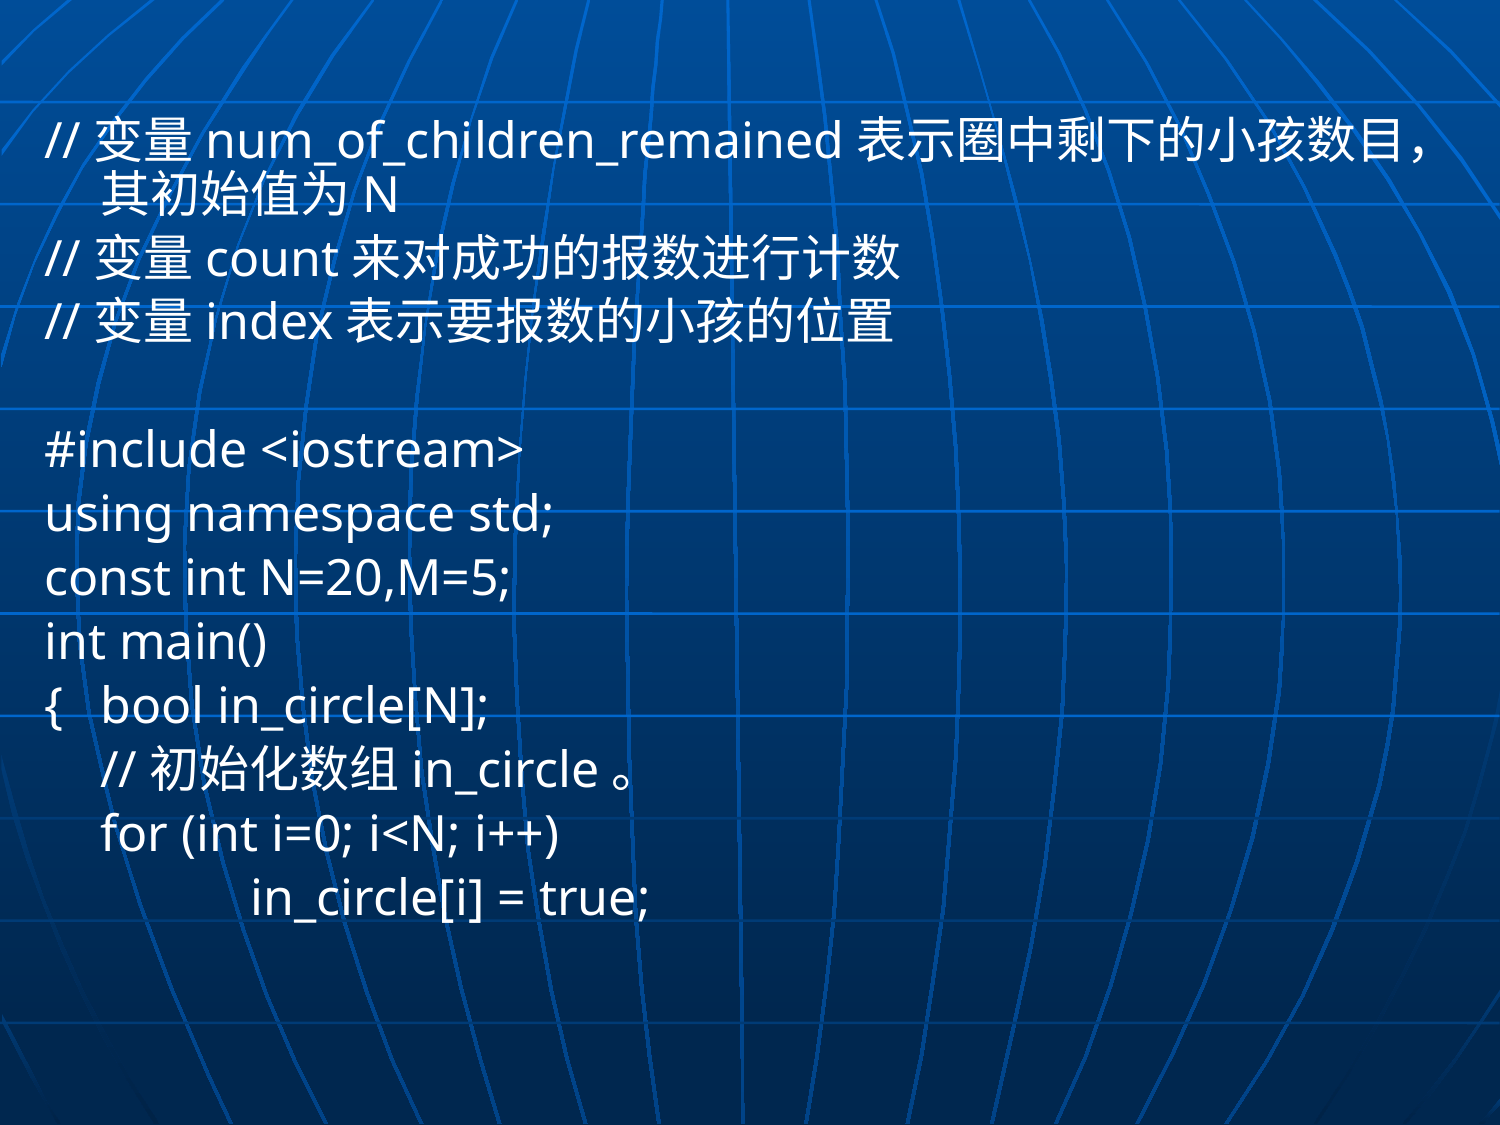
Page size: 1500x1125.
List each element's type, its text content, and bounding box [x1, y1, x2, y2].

list //变量num_of_children_remained表示圈中剩下的小孩数目，其初始值为N //变量count来对成功的报数进行计数 //变量index表示要报数的小孩的位置 #include <iostream> using namespace std; const int N=20,M=5; int main() { bool in_circle[N]; //初始化数组in_circle。 for (int i=0; i<N; i++) in_circle[i] = true; [29, 107, 1425, 1059]
